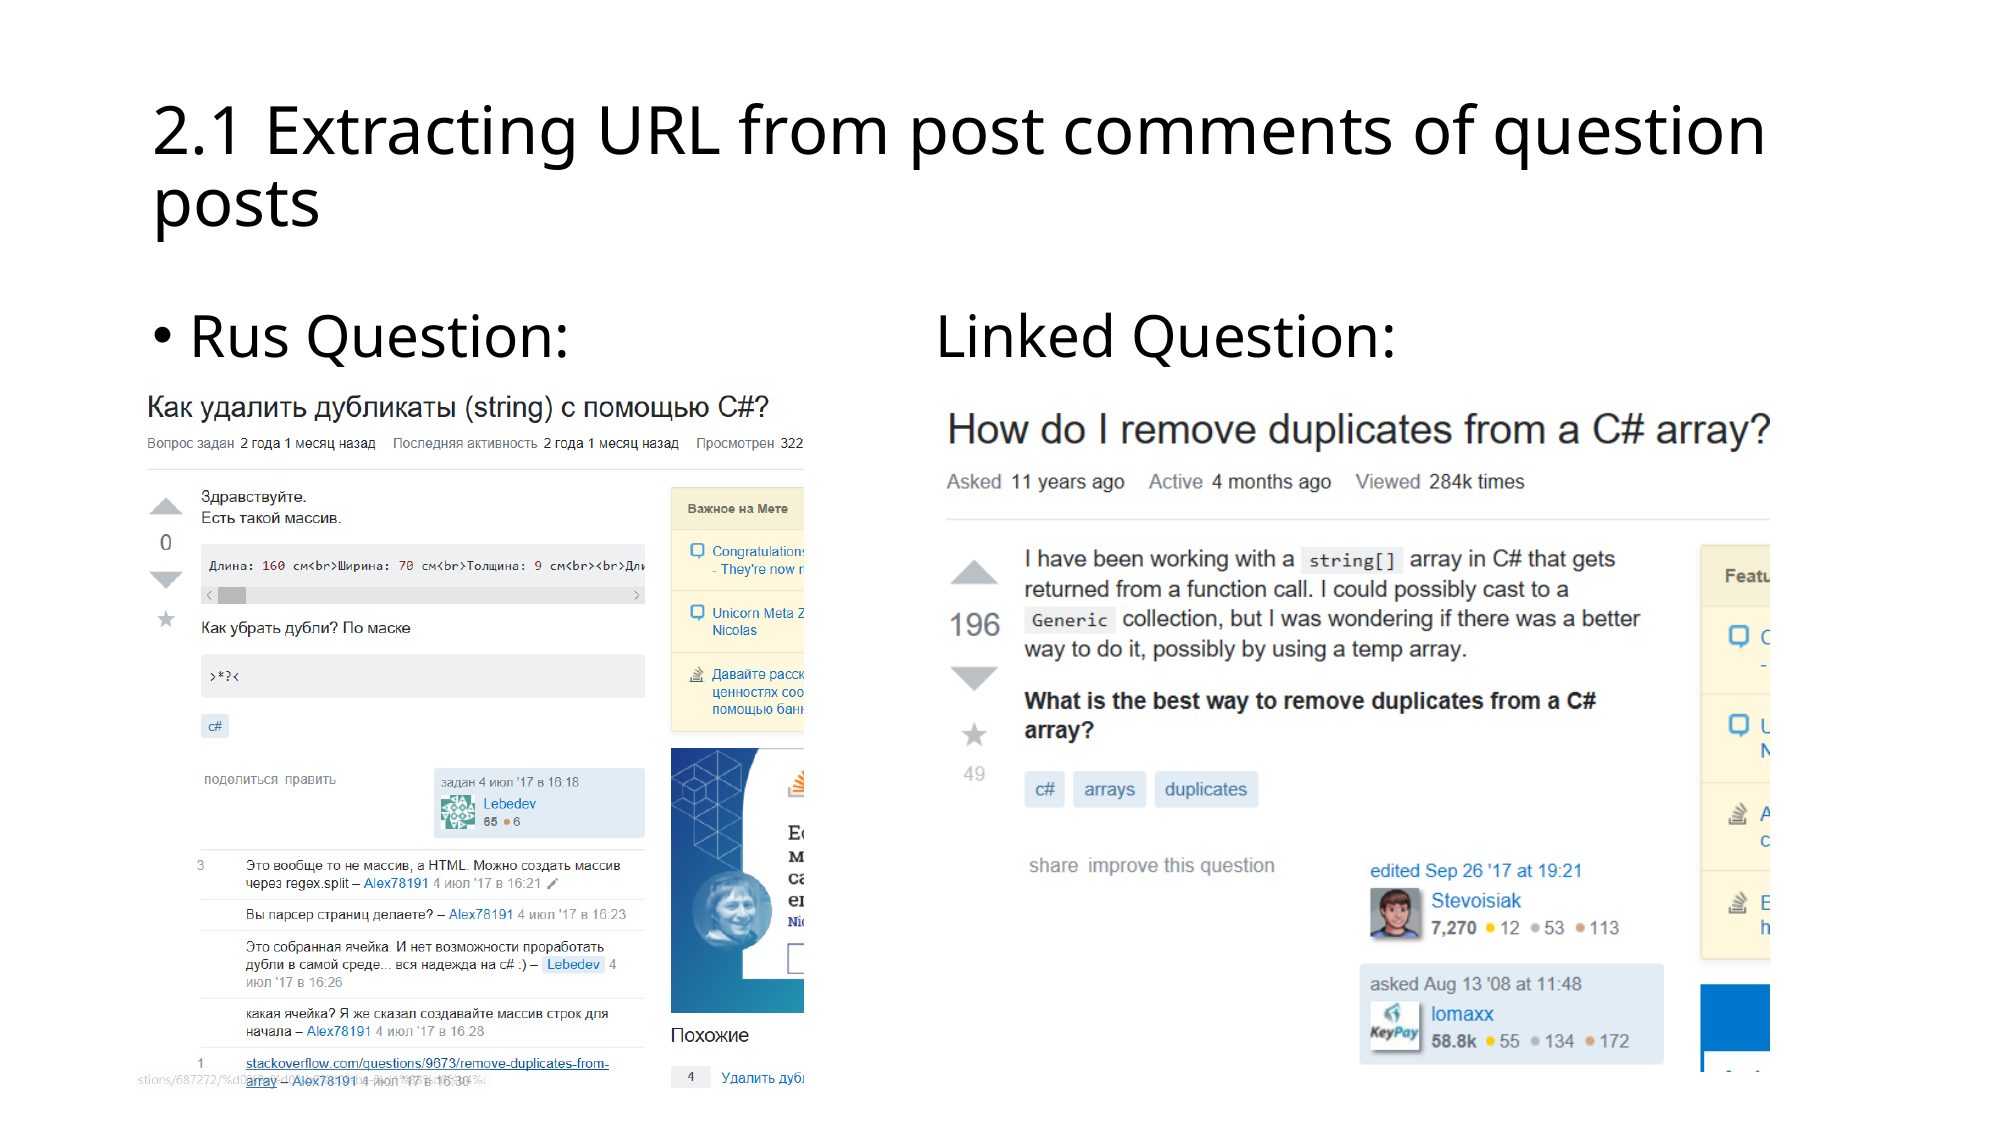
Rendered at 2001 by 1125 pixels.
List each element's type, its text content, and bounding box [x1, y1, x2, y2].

picture [137, 390, 804, 1089]
title 2.1 Extracting URL from post comments of question posts [137, 59, 1863, 278]
picture [926, 390, 1770, 1073]
list Rus Question: Linked Question: [137, 299, 1863, 1014]
